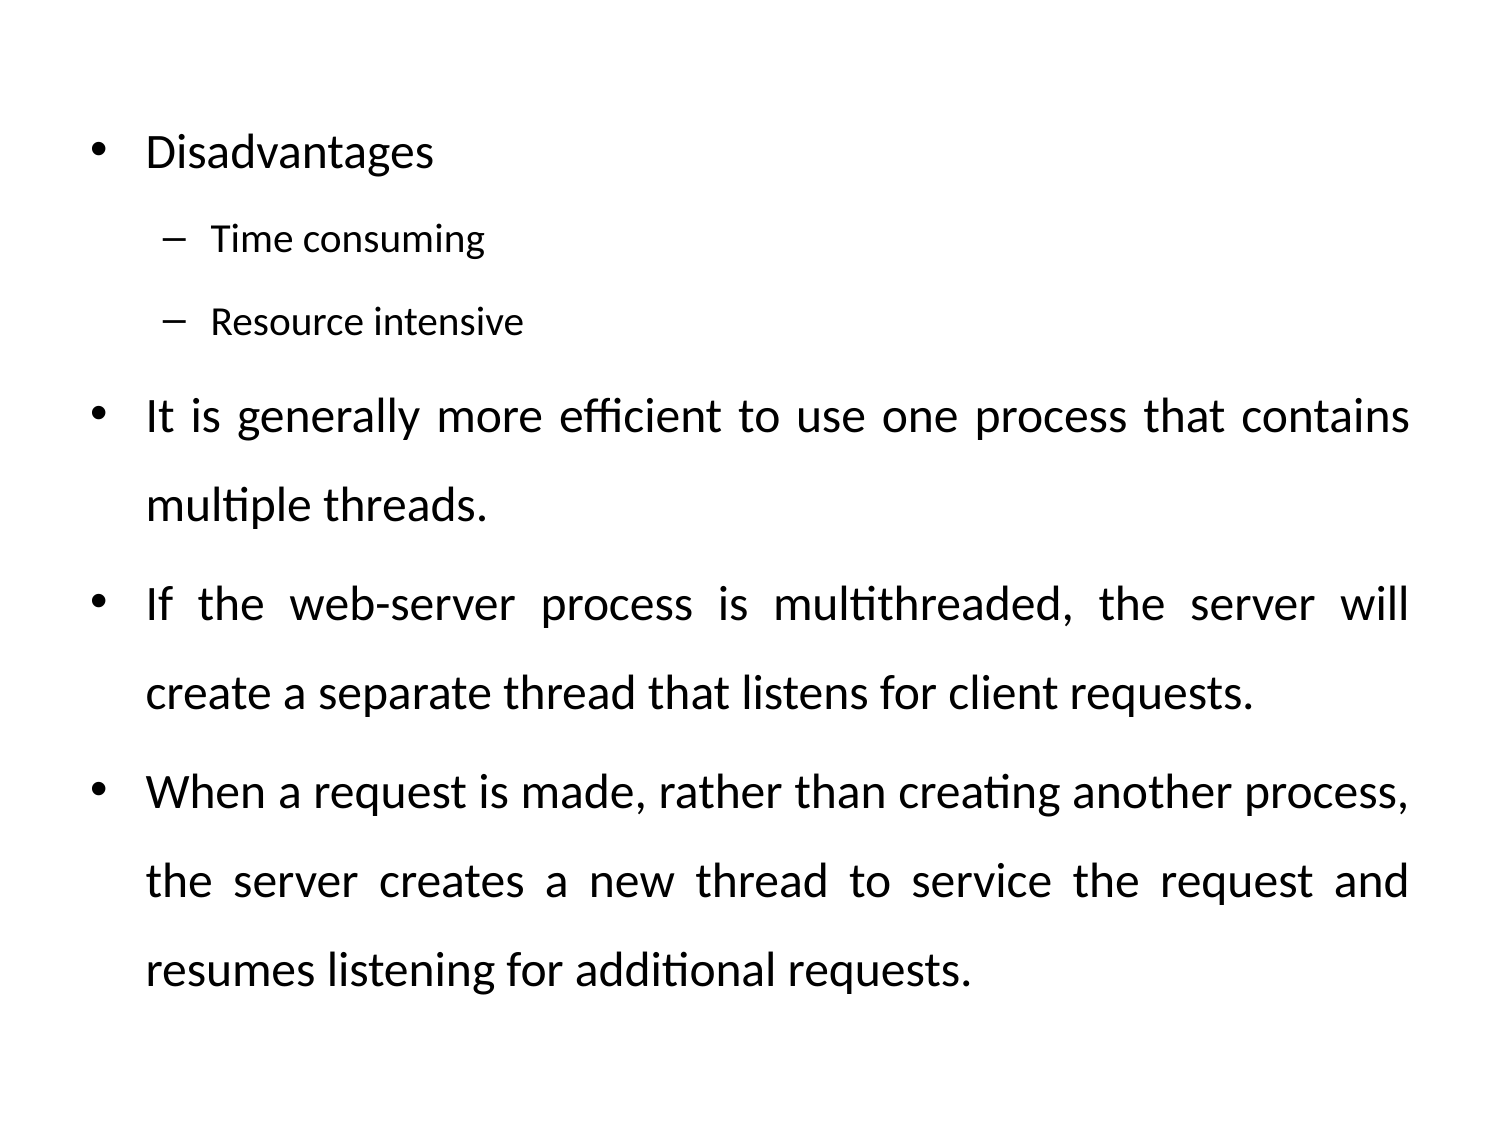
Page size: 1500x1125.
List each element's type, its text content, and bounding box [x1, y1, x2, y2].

list Disadvantages Time consuming Resource intensive It is generally more efficient to use one process that contains multiple threads. If the web-server process is multithreaded, the server will create a separate thread that listens for client requests. When a request is made, rather than creating another process, the server creates a new thread to service the request and resumes listening for additional requests. [75, 82, 1425, 1005]
